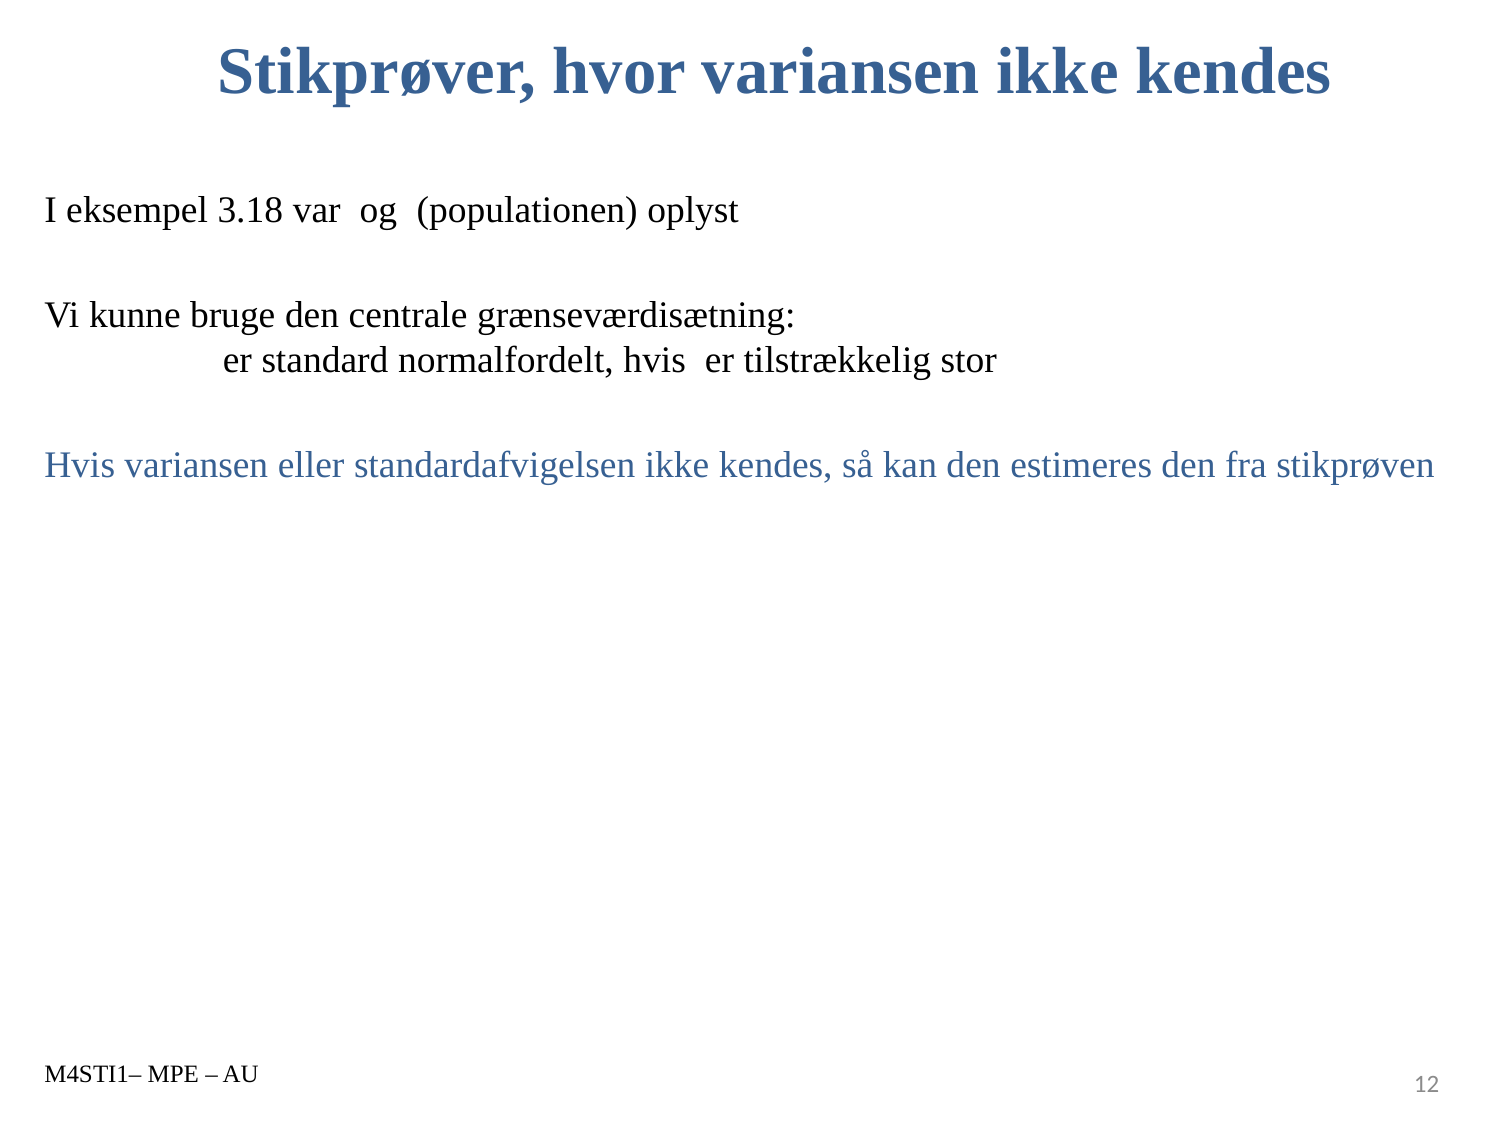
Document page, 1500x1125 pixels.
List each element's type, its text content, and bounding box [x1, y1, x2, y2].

slide_number 12 [1104, 1058, 1455, 1107]
slide_number M4STI1– MPE – AU [29, 1042, 380, 1103]
title Stikprøver, hvor variansen ikke kendes [84, 7, 1467, 126]
